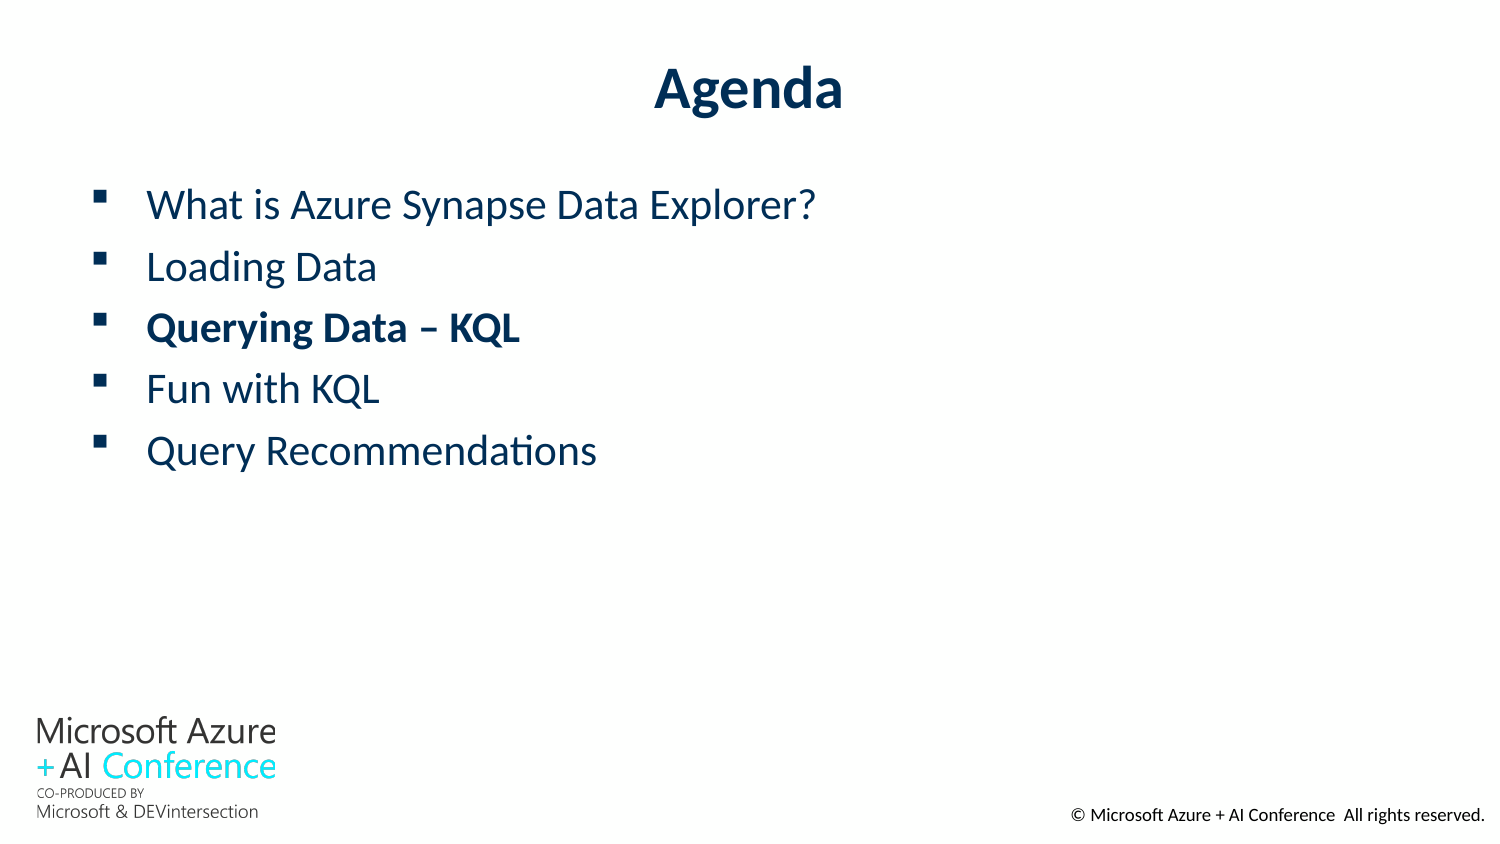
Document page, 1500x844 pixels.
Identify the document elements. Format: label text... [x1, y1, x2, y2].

list What is Azure Synapse Data Explorer? Loading Data Querying Data – KQL Fun with KQL Query Recommendations [74, 168, 1426, 694]
title Agenda [74, 37, 1426, 132]
